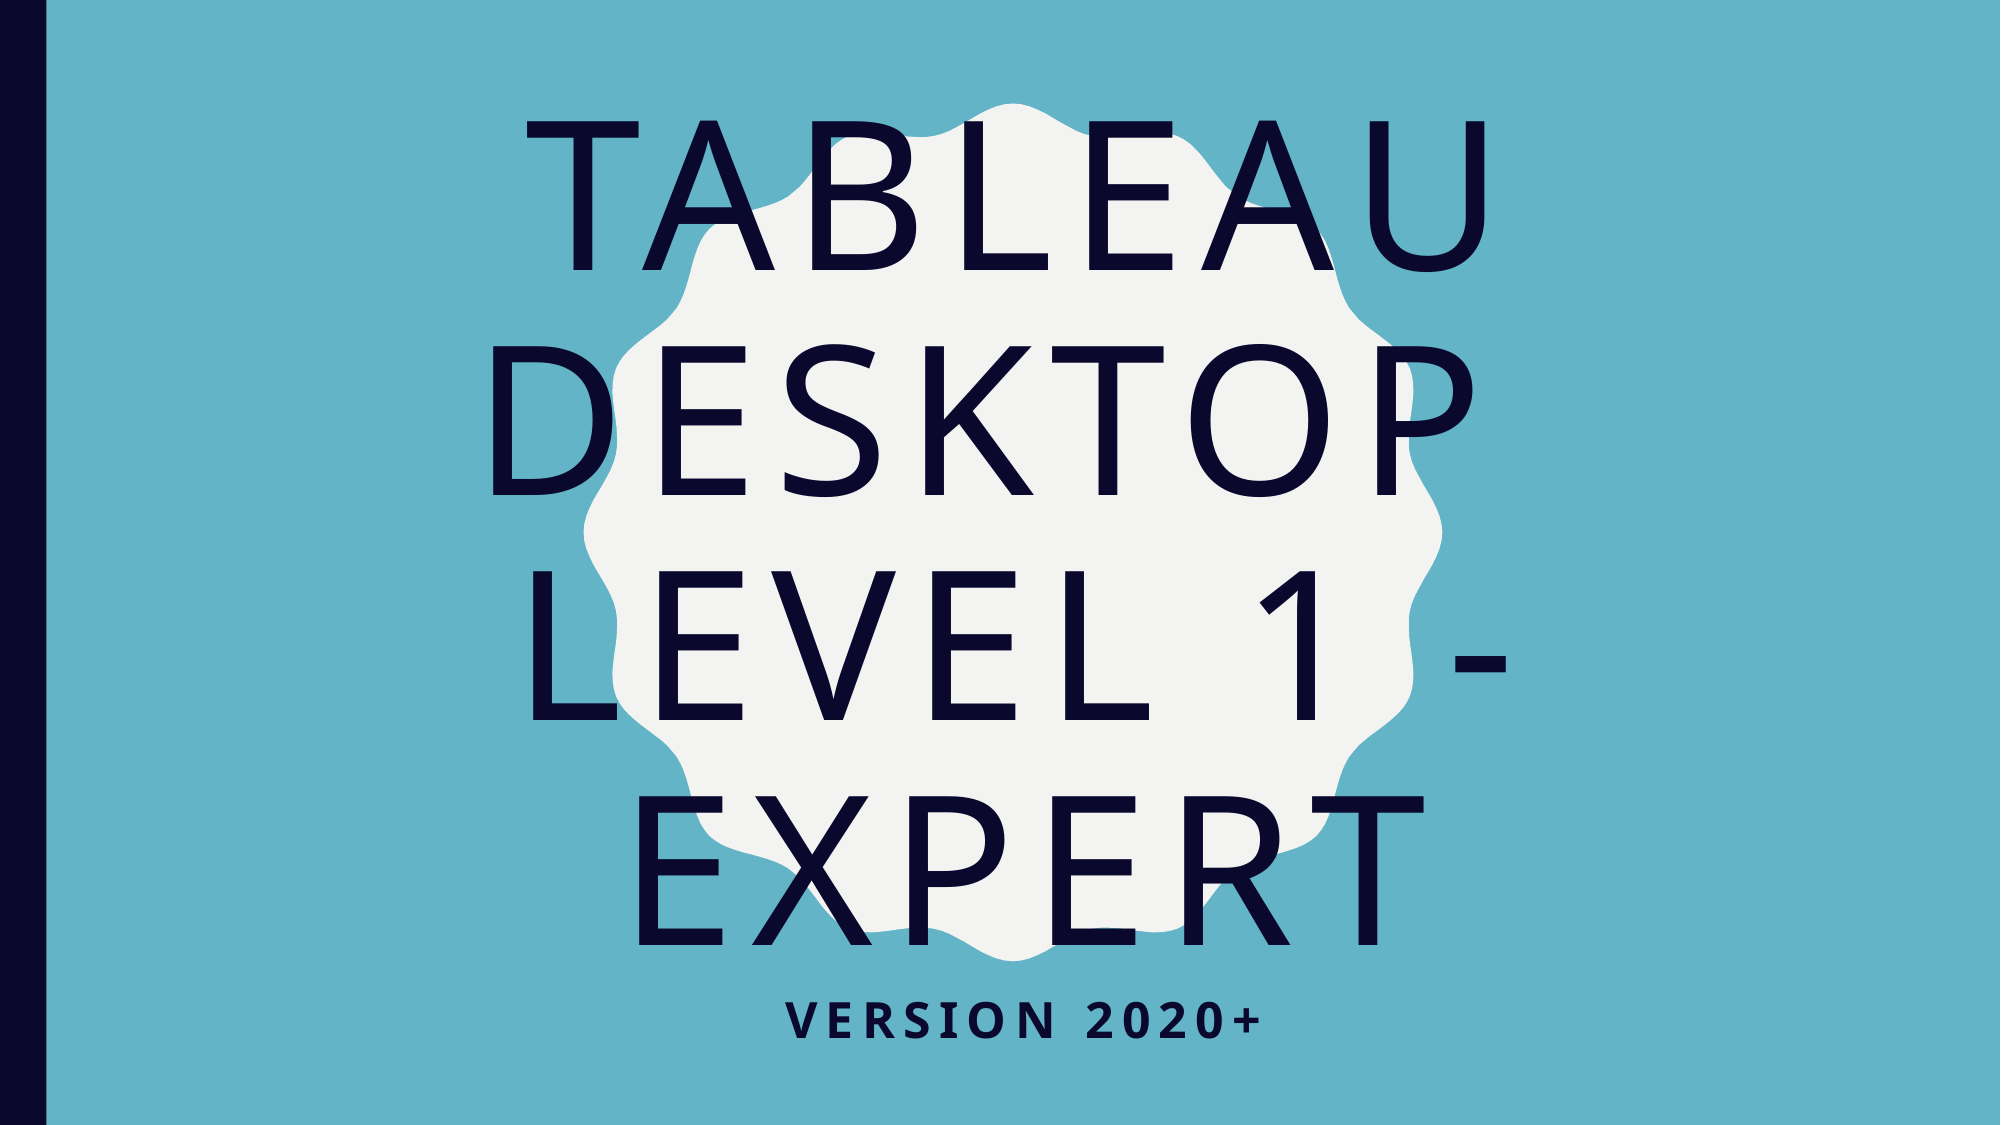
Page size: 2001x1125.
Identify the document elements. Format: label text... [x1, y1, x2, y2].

title Tableau Desktop Level 1 - Expert [176, 180, 1870, 902]
subtitle Version 2020+ **We will be using Tableau Versions 2020+ for class, even though the book is a 2019 version. [363, 980, 1684, 1103]
